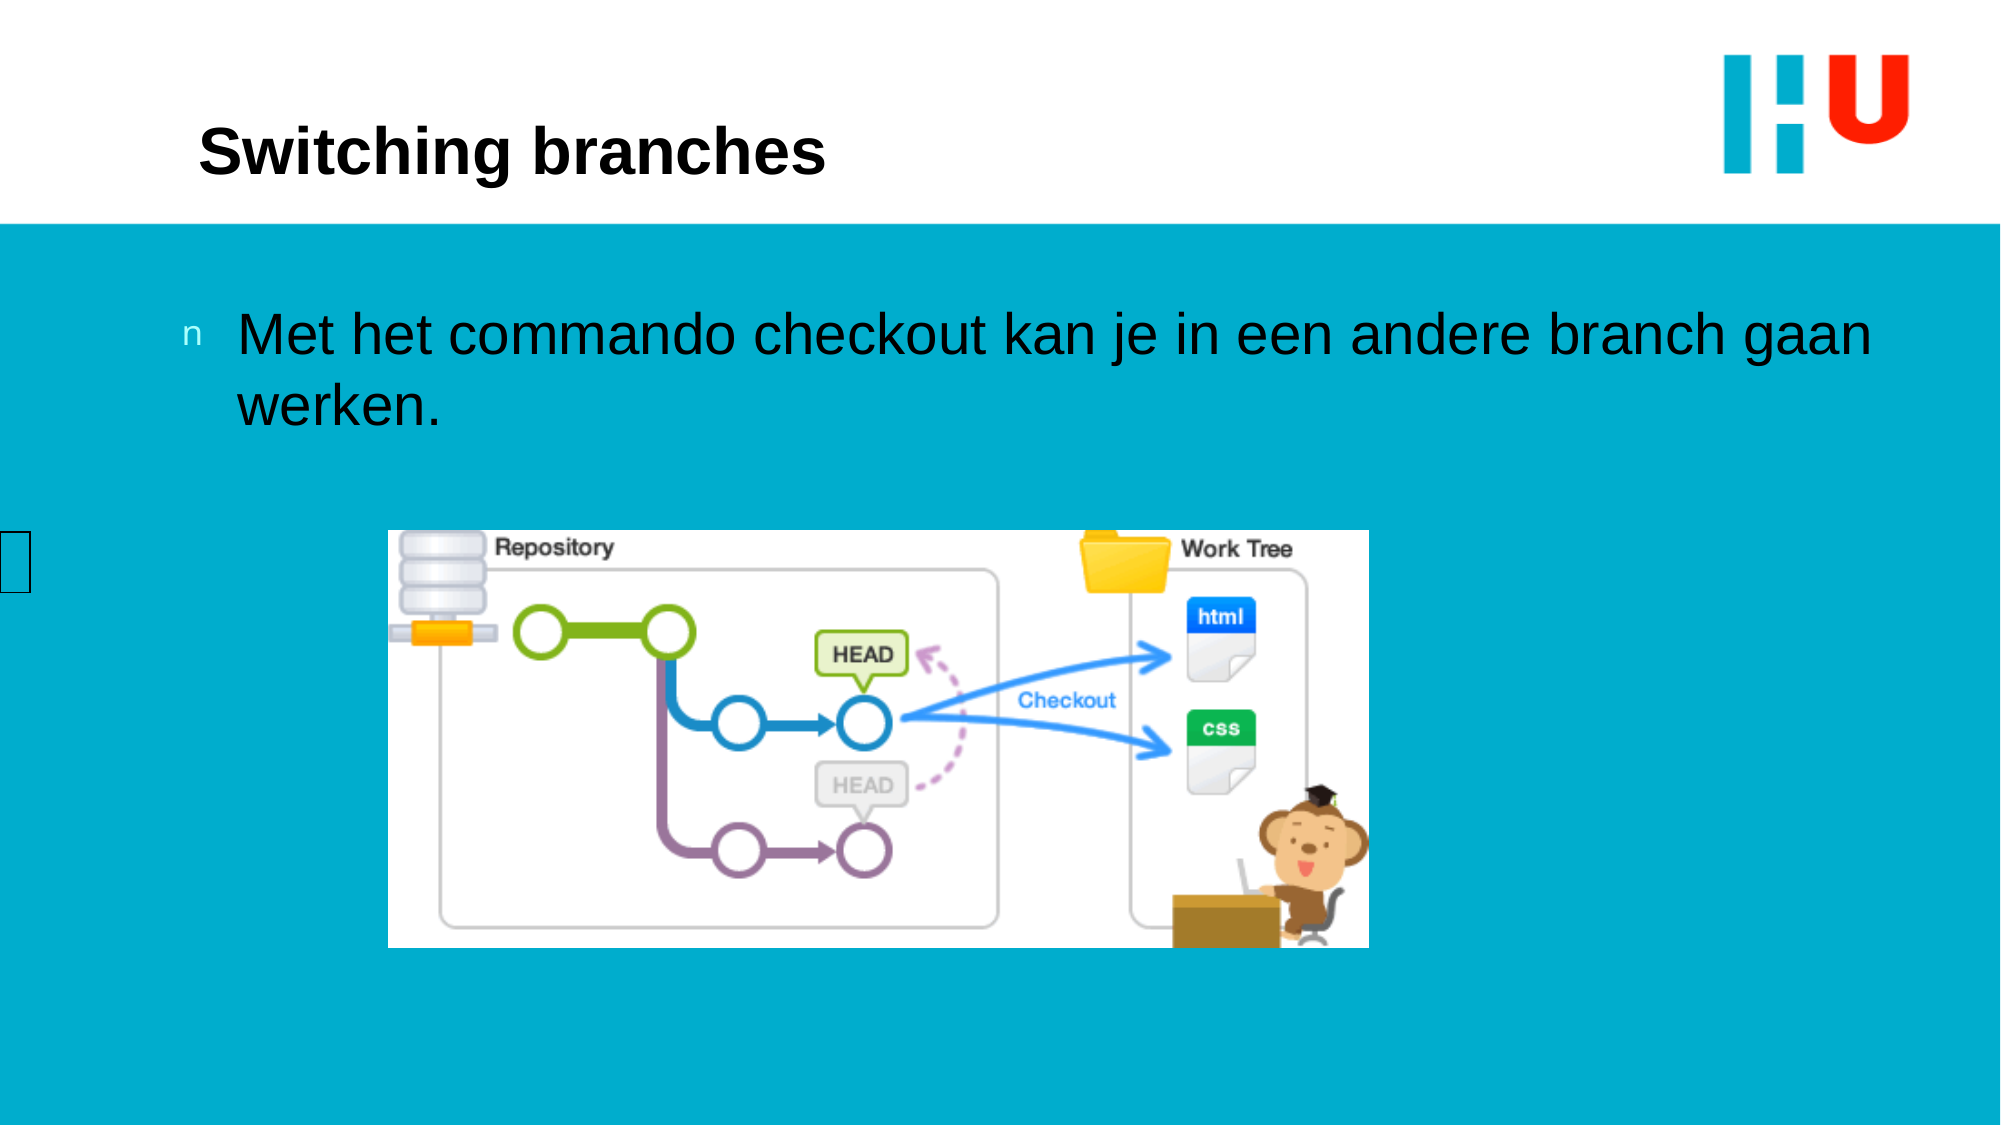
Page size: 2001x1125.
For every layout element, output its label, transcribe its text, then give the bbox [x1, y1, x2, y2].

list Met het commando checkout kan je in een andere branch gaan werken. [166, 288, 1891, 531]
picture [0, 0, 2001, 1125]
picture [1, 533, 29, 592]
title Switching branches [183, 99, 1534, 196]
